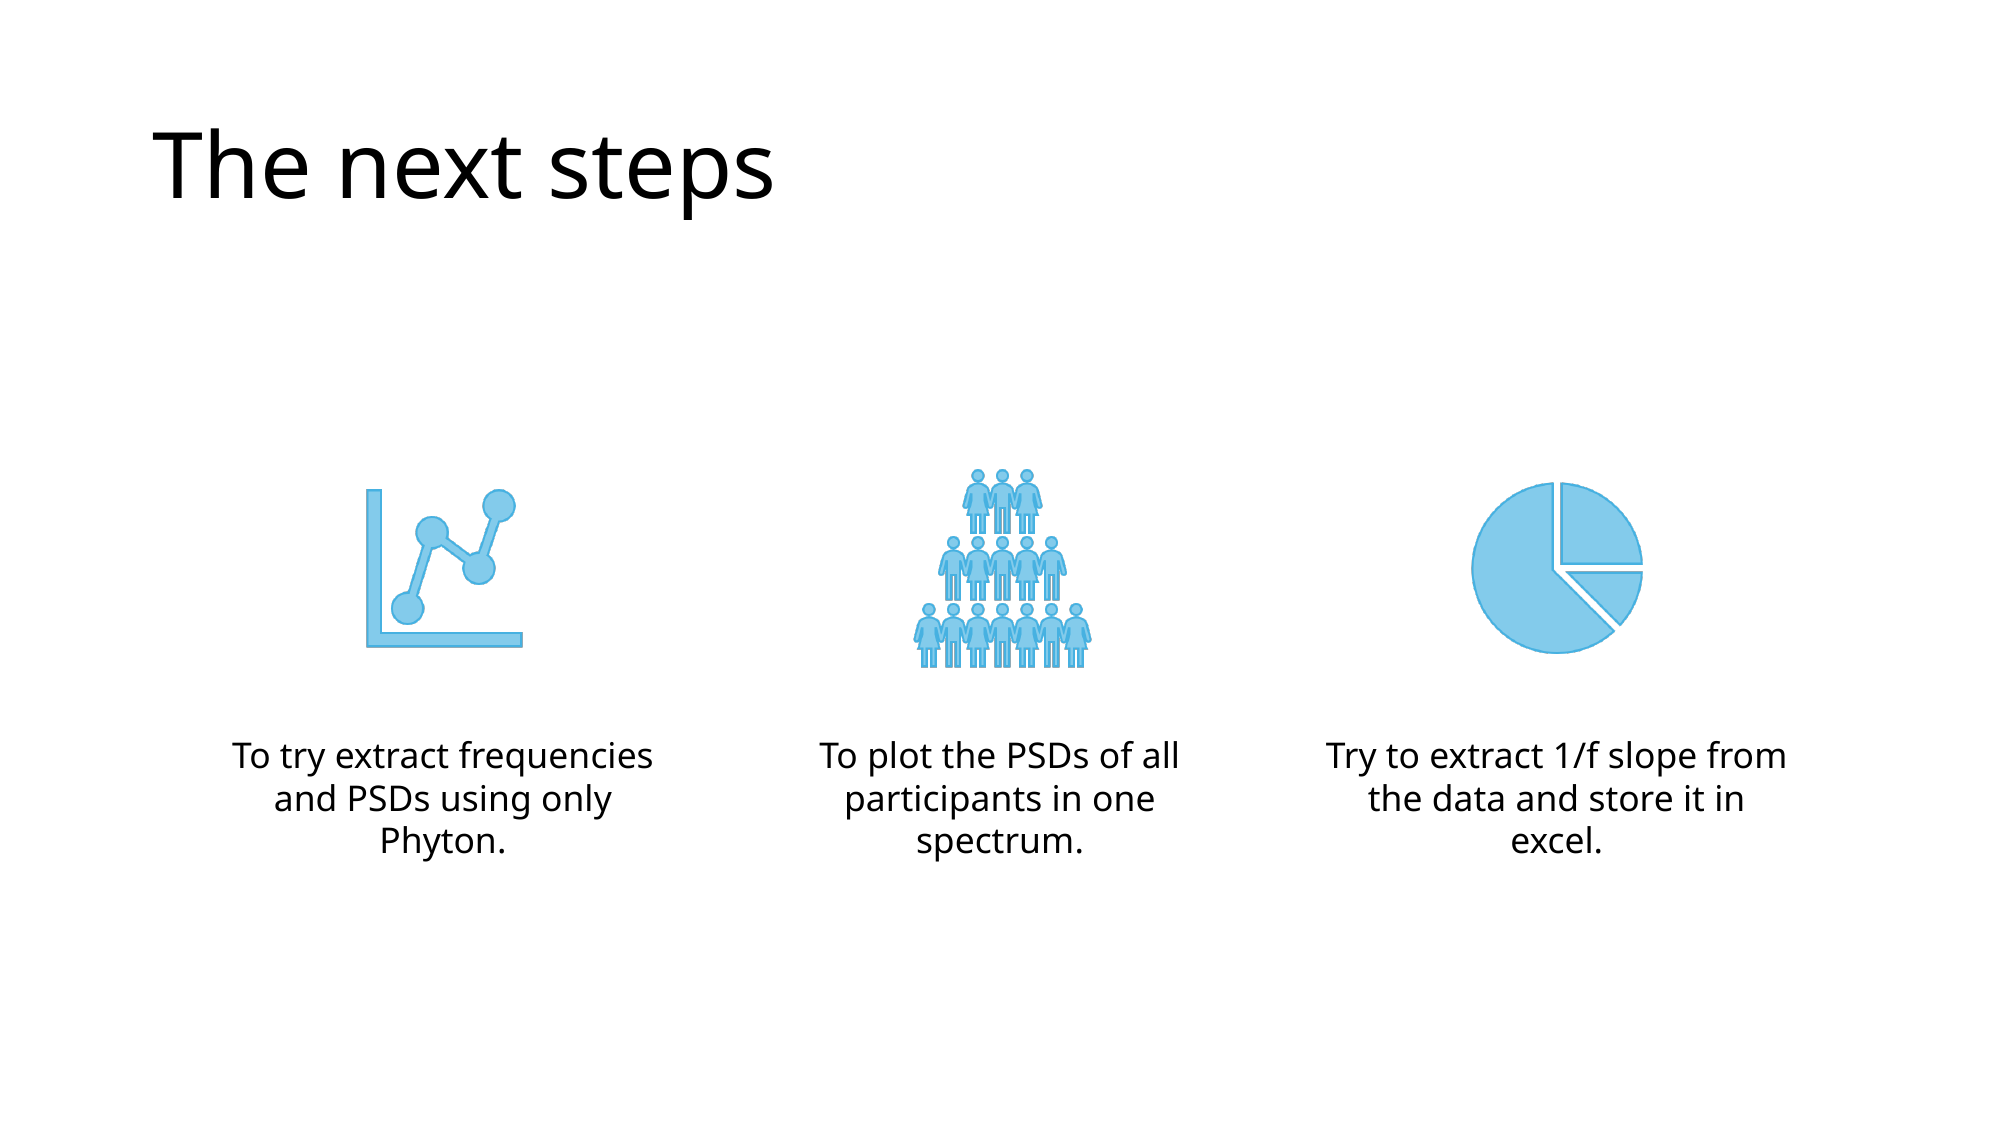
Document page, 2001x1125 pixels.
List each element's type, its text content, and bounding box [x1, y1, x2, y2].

title The next steps [137, 59, 1863, 278]
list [136, 298, 1863, 1014]
